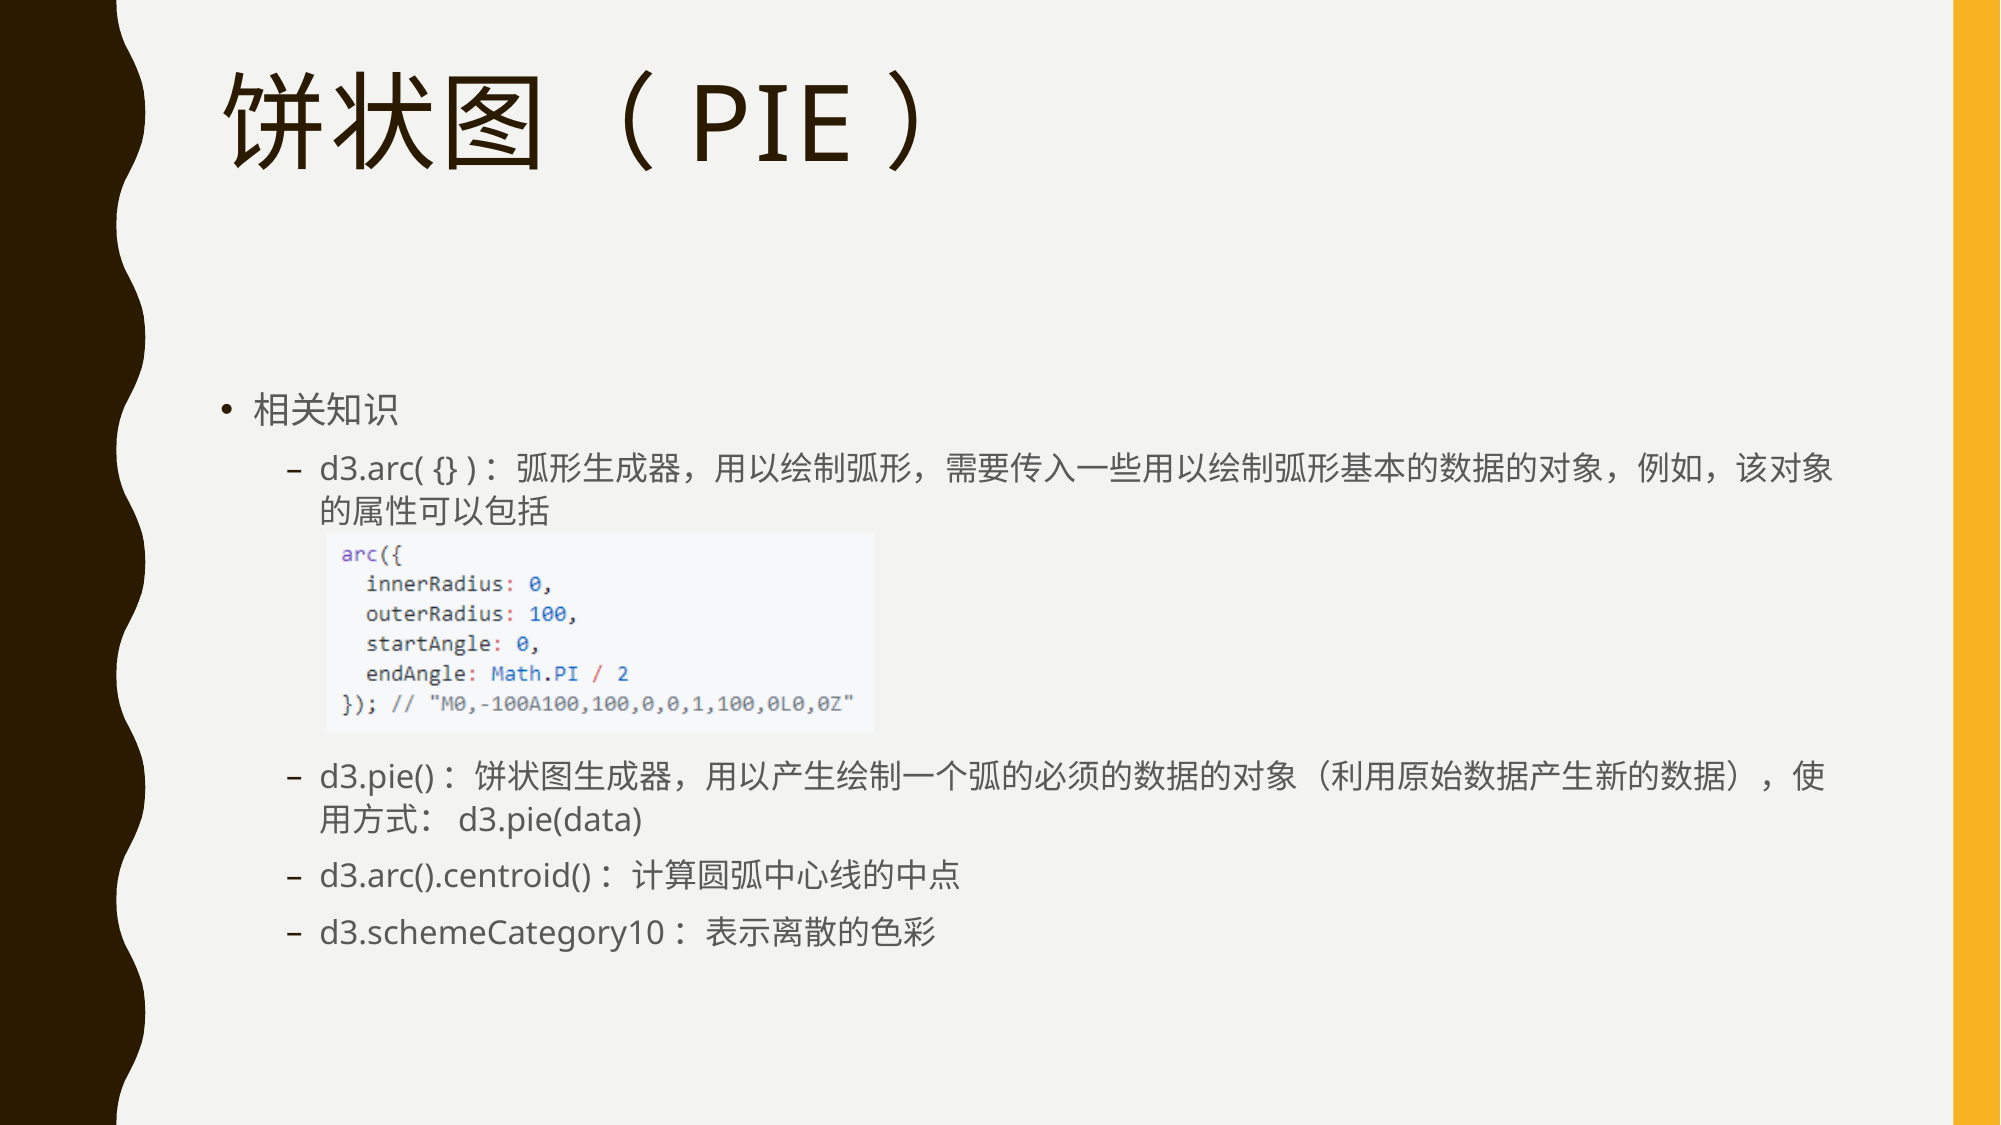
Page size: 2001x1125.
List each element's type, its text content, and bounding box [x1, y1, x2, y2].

title 饼状图（Pie） [205, 62, 1875, 308]
picture [327, 533, 874, 733]
list 相关知识 d3.arc( {} )：弧形生成器，用以绘制弧形，需要传入一些用以绘制弧形基本的数据的对象，例如，该对象的属性可以包括 d3.pie()：饼状图生成器，用以产生绘制一个弧的必须的数据的对象（利用原始数据产生新的数据），使用方式：d3.pie(data) d3.arc().centroid()：计算圆弧中心线的中点 d3.schemeCategory10：表示离散的色彩 [205, 375, 1875, 965]
